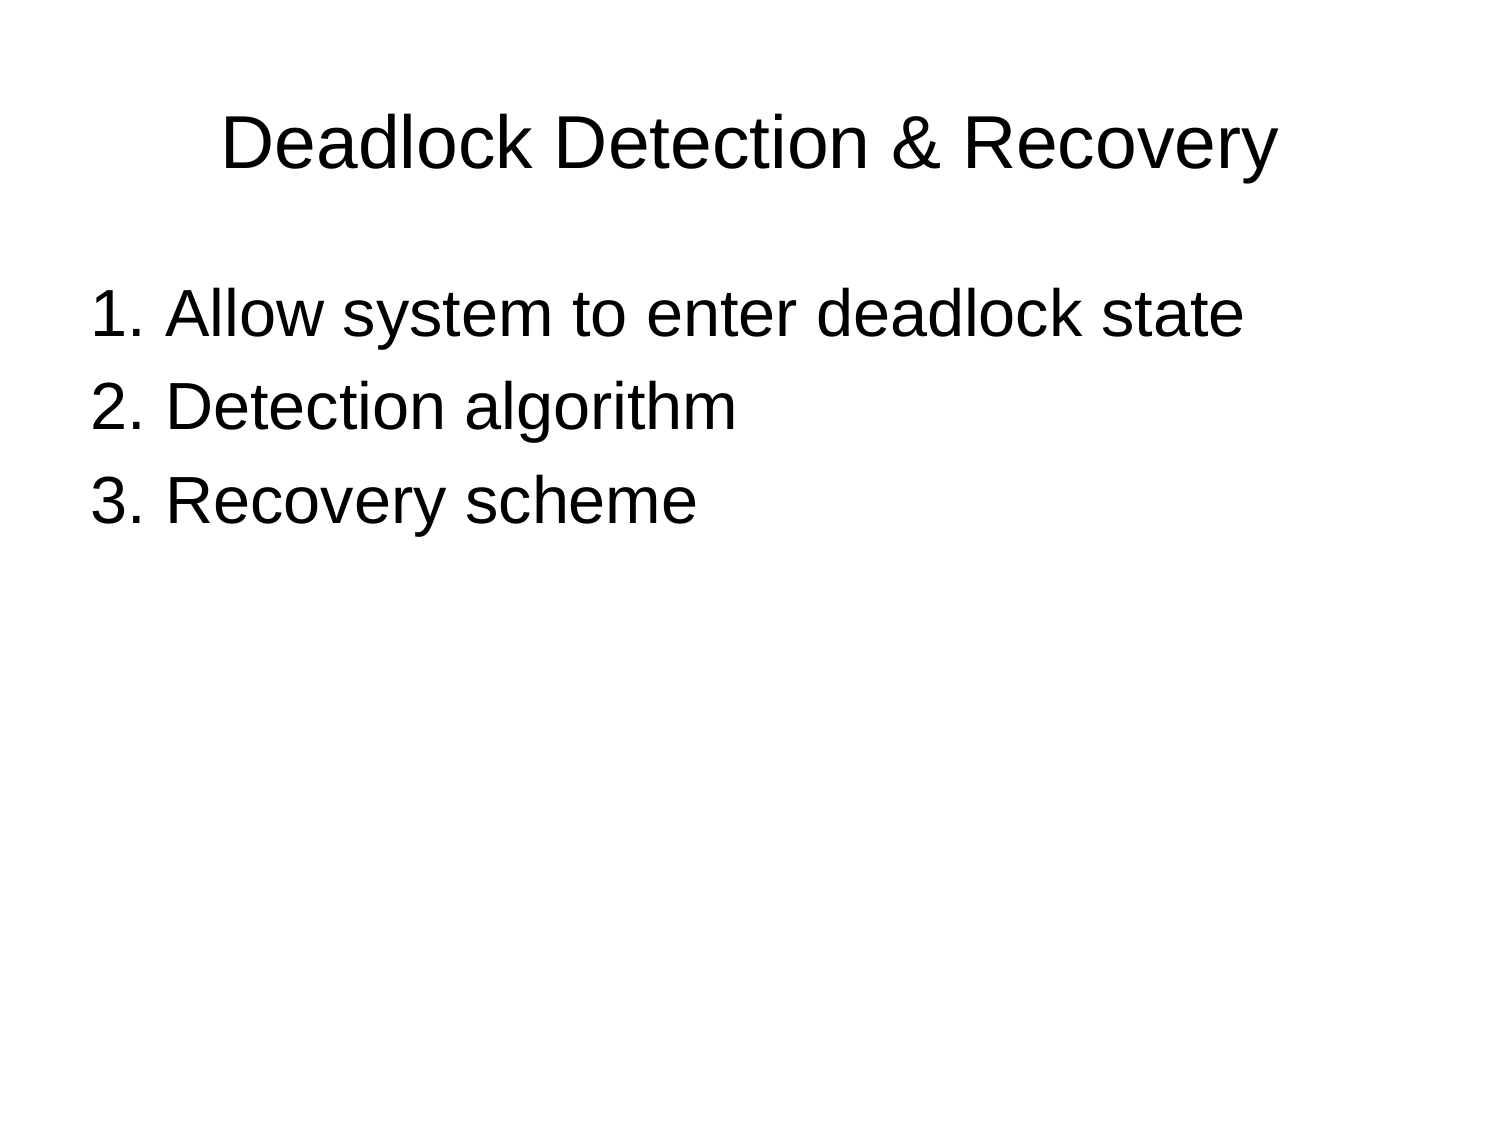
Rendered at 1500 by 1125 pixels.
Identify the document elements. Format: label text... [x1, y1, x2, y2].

list Allow system to enter deadlock state Detection algorithm Recovery scheme [74, 262, 1426, 1006]
title Deadlock Detection & Recovery [74, 44, 1426, 233]
